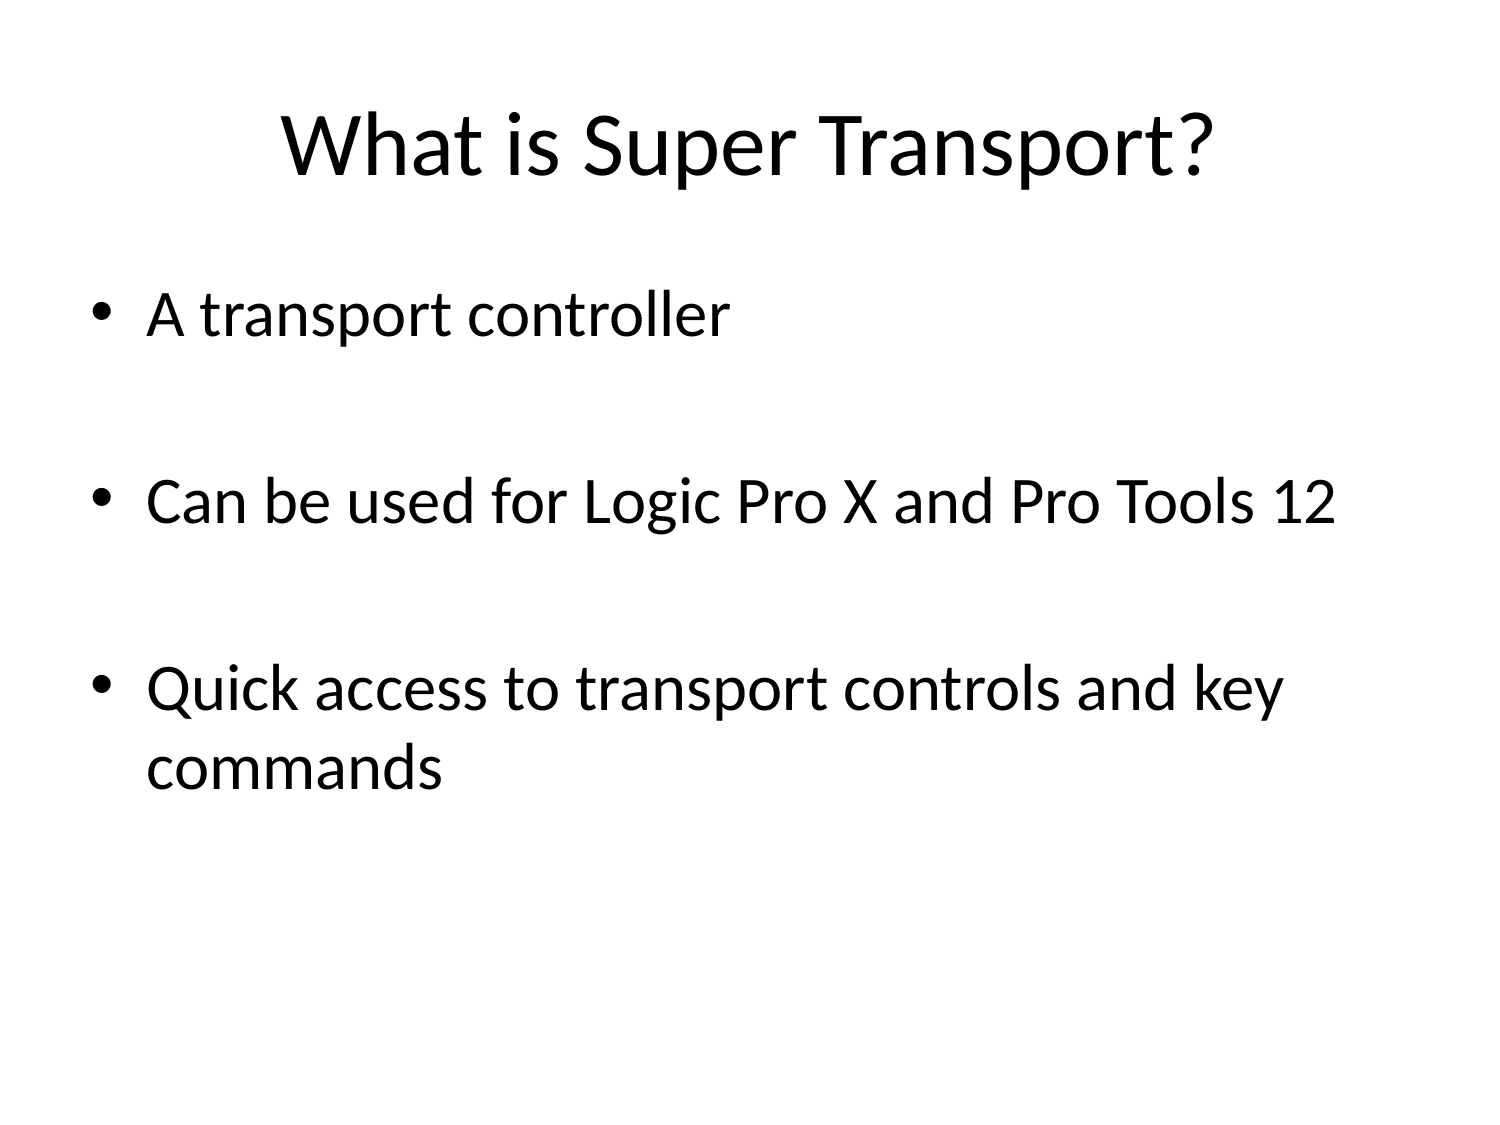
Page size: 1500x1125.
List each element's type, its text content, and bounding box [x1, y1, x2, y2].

list A transport controller Can be used for Logic Pro X and Pro Tools 12 Quick access to transport controls and key commands [75, 262, 1425, 1005]
title What is Super Transport? [75, 45, 1425, 233]
